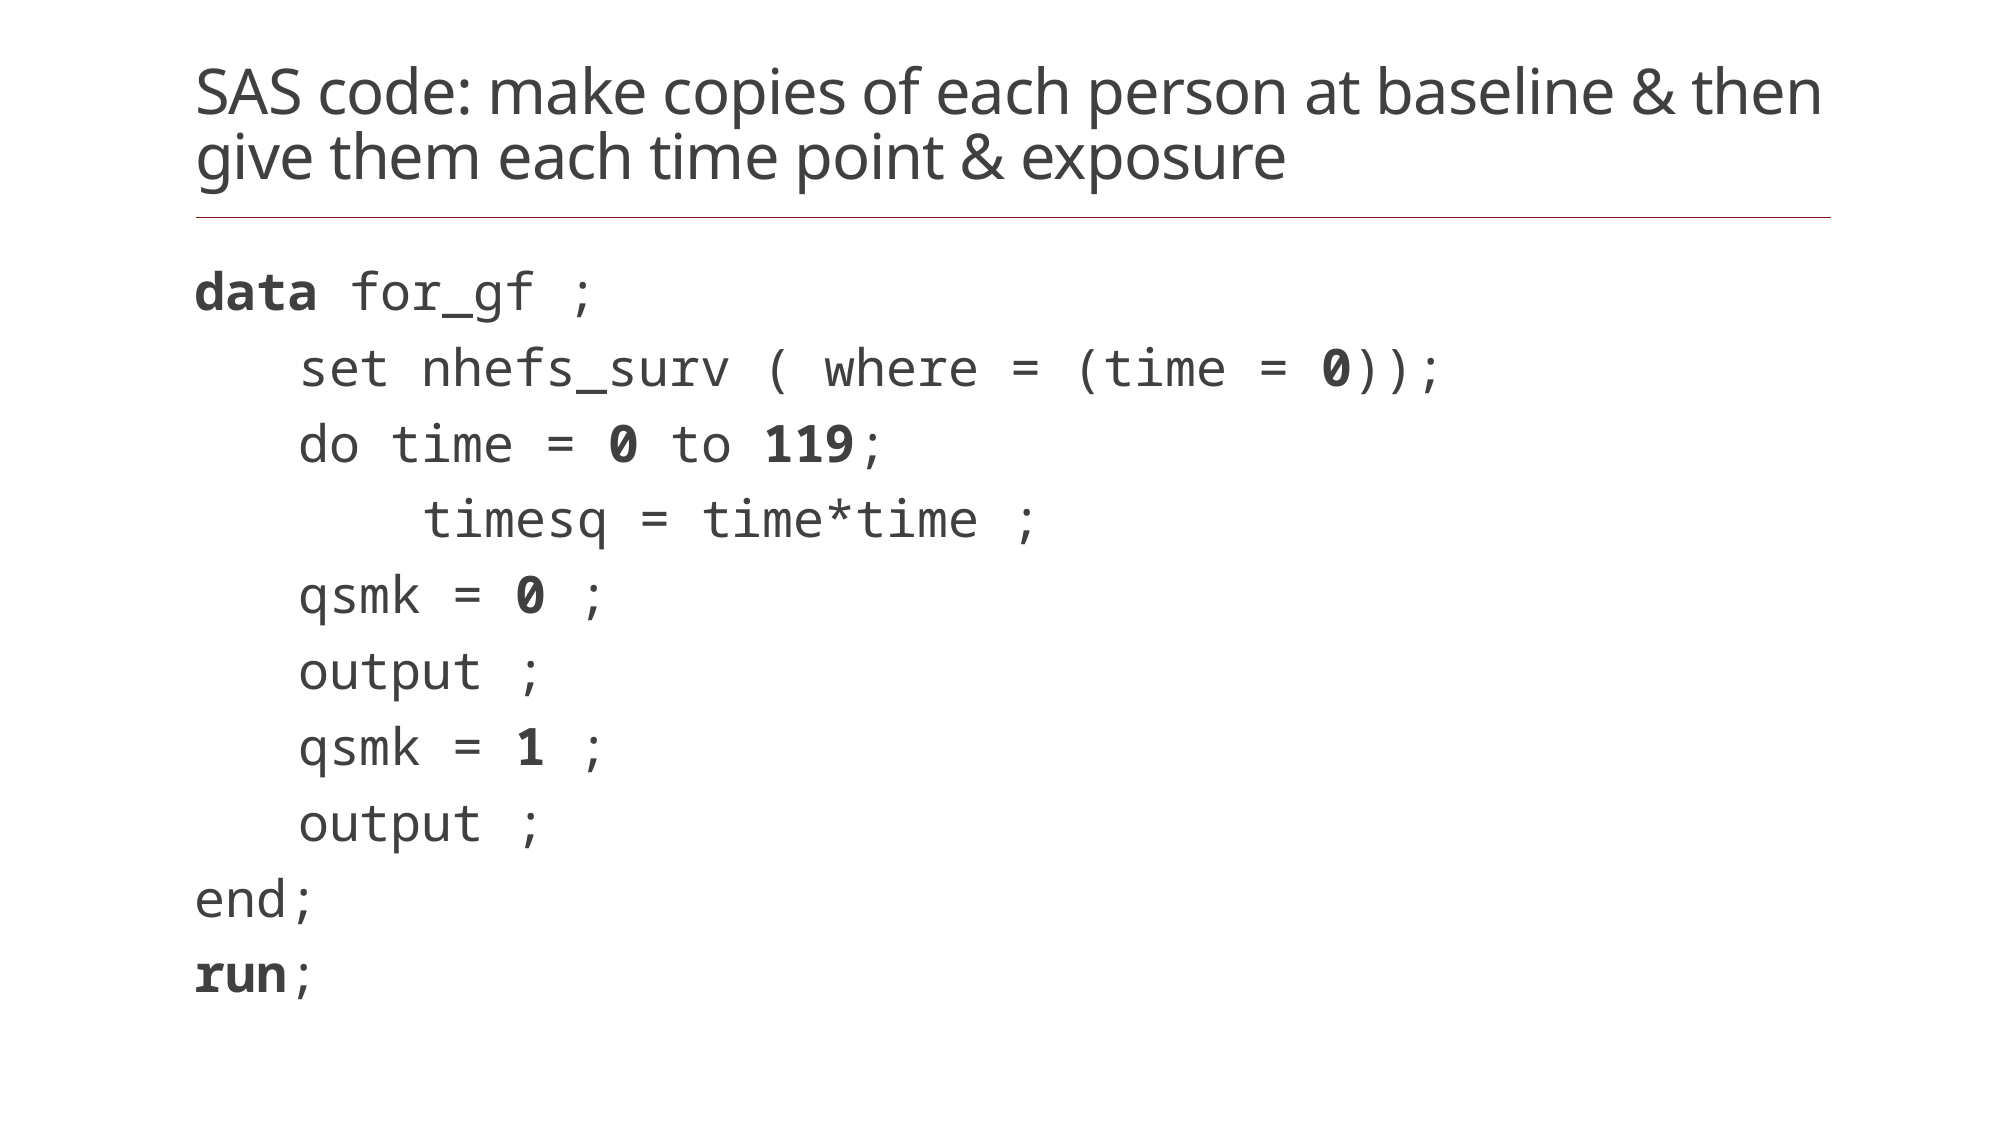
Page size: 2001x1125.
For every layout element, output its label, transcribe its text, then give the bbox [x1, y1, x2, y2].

list data for_gf ; set nhefs_surv ( where = (time = 0)); do time = 0 to 119; timesq = time*time ; qsmk = 0 ; output ; qsmk = 1 ; output ; end; run; [180, 258, 1922, 1015]
title SAS code: make copies of each person at baseline & then give them each time point & exposure [180, 53, 1922, 200]
